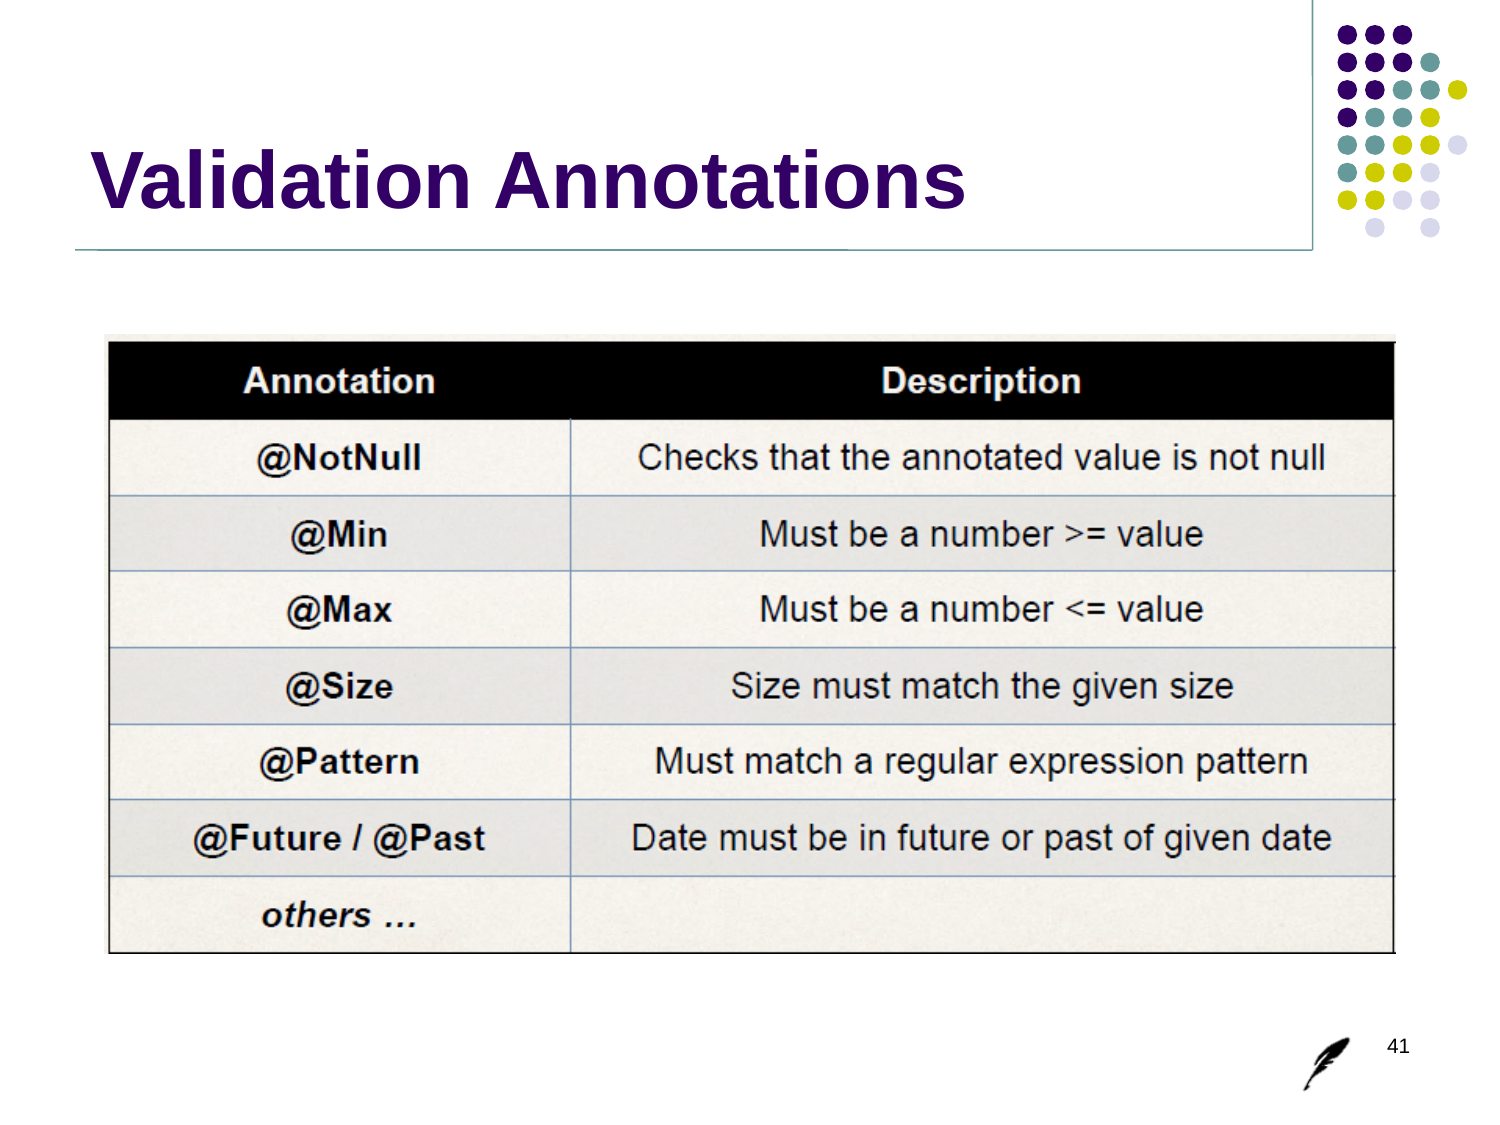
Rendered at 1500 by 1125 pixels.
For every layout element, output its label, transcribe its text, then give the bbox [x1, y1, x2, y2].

title Validation Annotations [75, 20, 1313, 233]
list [104, 334, 1396, 954]
slide_number 41 [1074, 1025, 1425, 1100]
